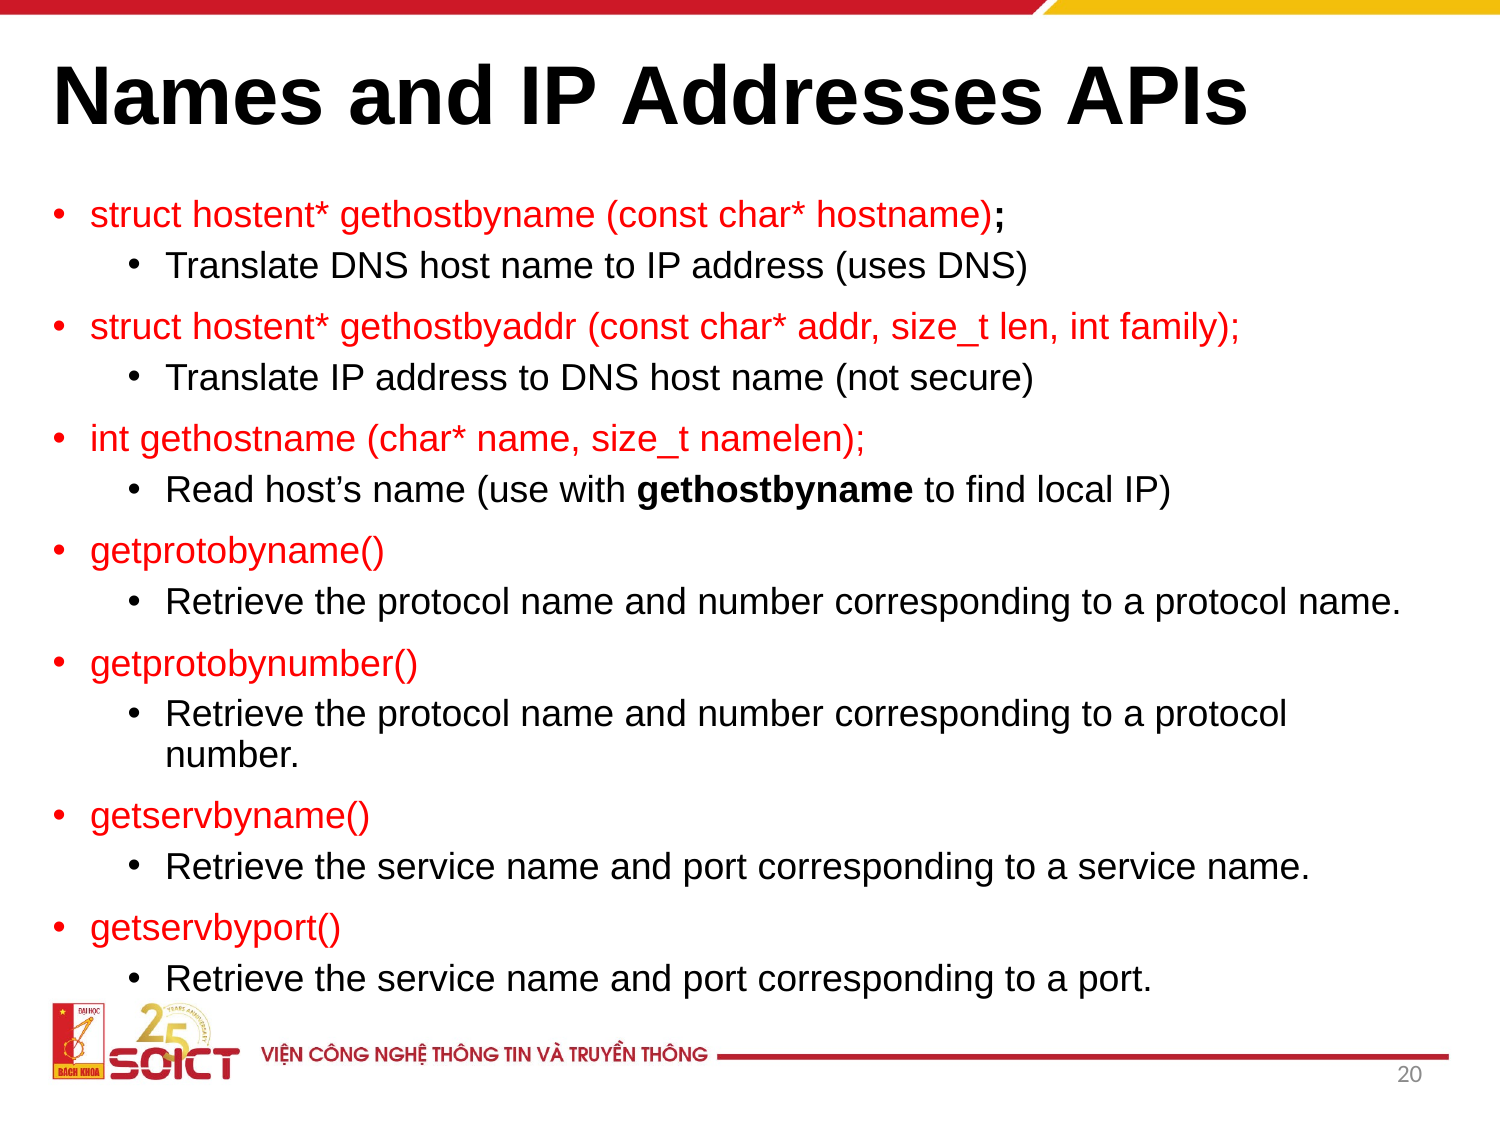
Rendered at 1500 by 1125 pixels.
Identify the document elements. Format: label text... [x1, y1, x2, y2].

list struct hostent* gethostbyname (const char* hostname); Translate DNS host name to IP address (uses DNS) struct hostent* gethostbyaddr (const char* addr, size_t len, int family); Translate IP address to DNS host name (not secure) int gethostname (char* name, size_t namelen); Read host’s name (use with gethostbyname to find local IP) getprotobyname() Retrieve the protocol name and number corresponding to a protocol name. getprotobynumber() Retrieve the protocol name and number corresponding to a protocol number. getservbyname() Retrieve the service name and port corresponding to a service name. getservbyport() Retrieve the service name and port corresponding to a port. [37, 187, 1438, 1014]
picture [0, 0, 1500, 1125]
slide_number 20 [1059, 1042, 1438, 1103]
title Names and IP Addresses APIs [37, 20, 1438, 175]
